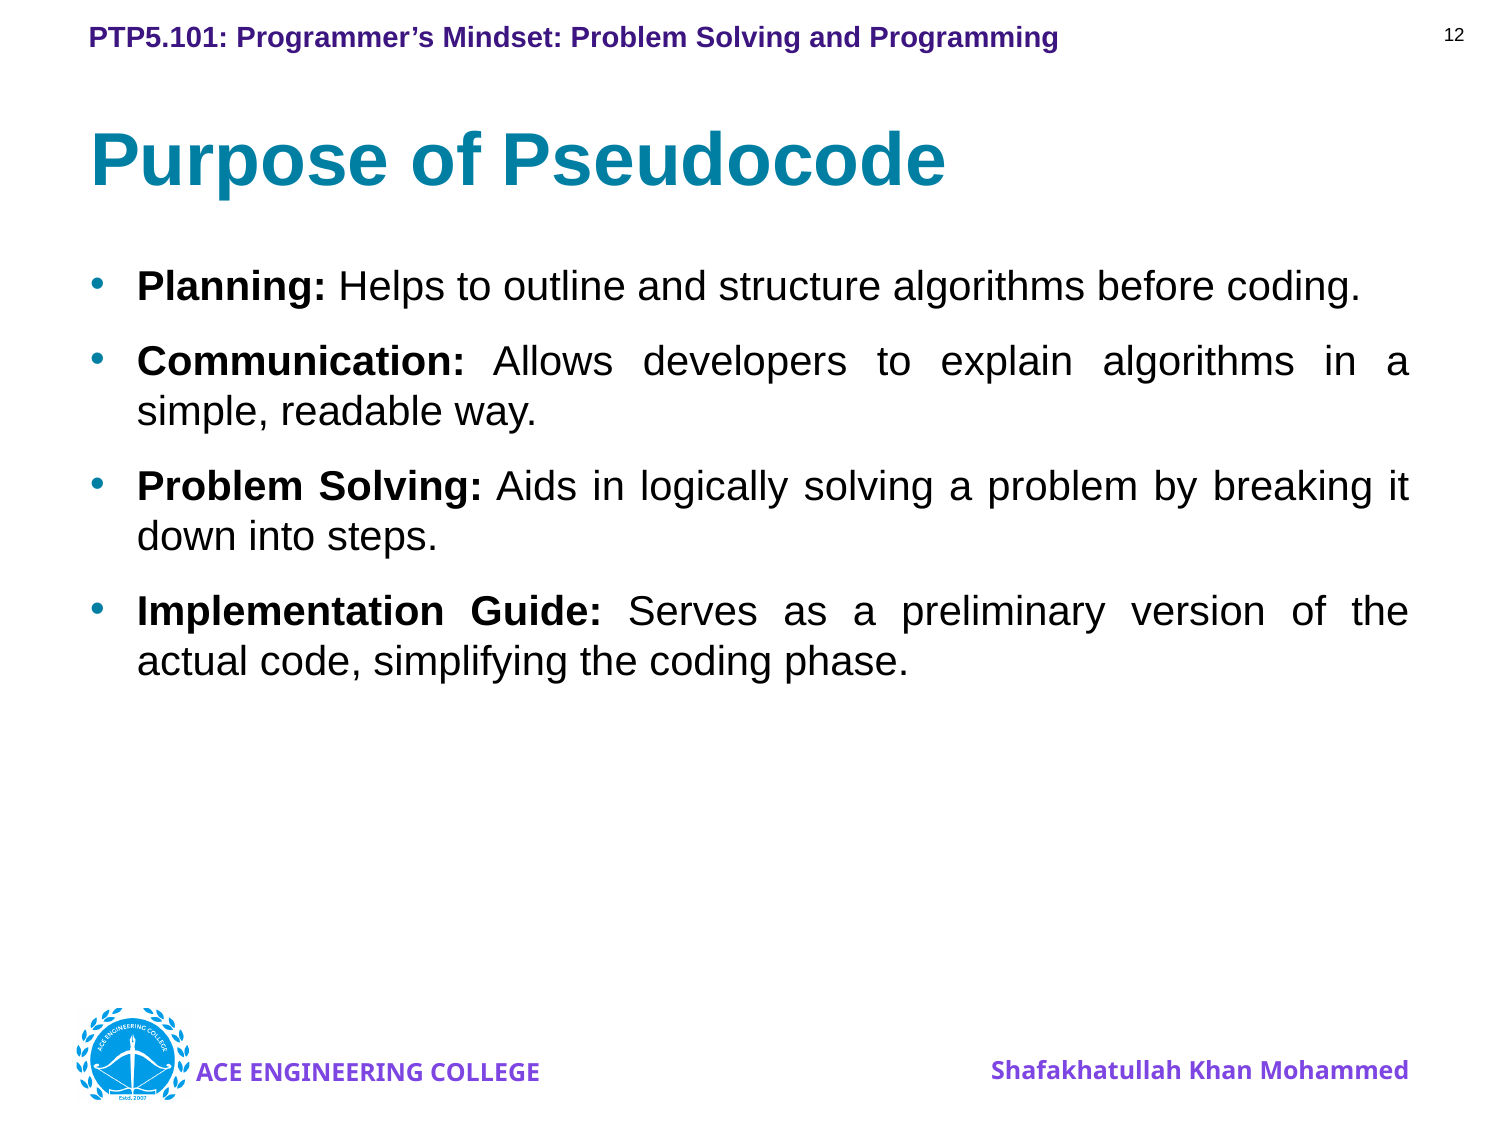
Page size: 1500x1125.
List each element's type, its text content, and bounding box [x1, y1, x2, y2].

title Purpose of Pseudocode [75, 35, 1425, 216]
list Planning: Helps to outline and structure algorithms before coding. Communication: Allows developers to explain algorithms in a simple, readable way. Problem Solving: Aids in logically solving a problem by breaking it down into steps. Implementation Guide: Serves as a preliminary version of the actual code, simplifying the coding phase. [75, 243, 1425, 986]
slide_number 12 [1389, 18, 1480, 49]
picture [75, 1008, 191, 1101]
